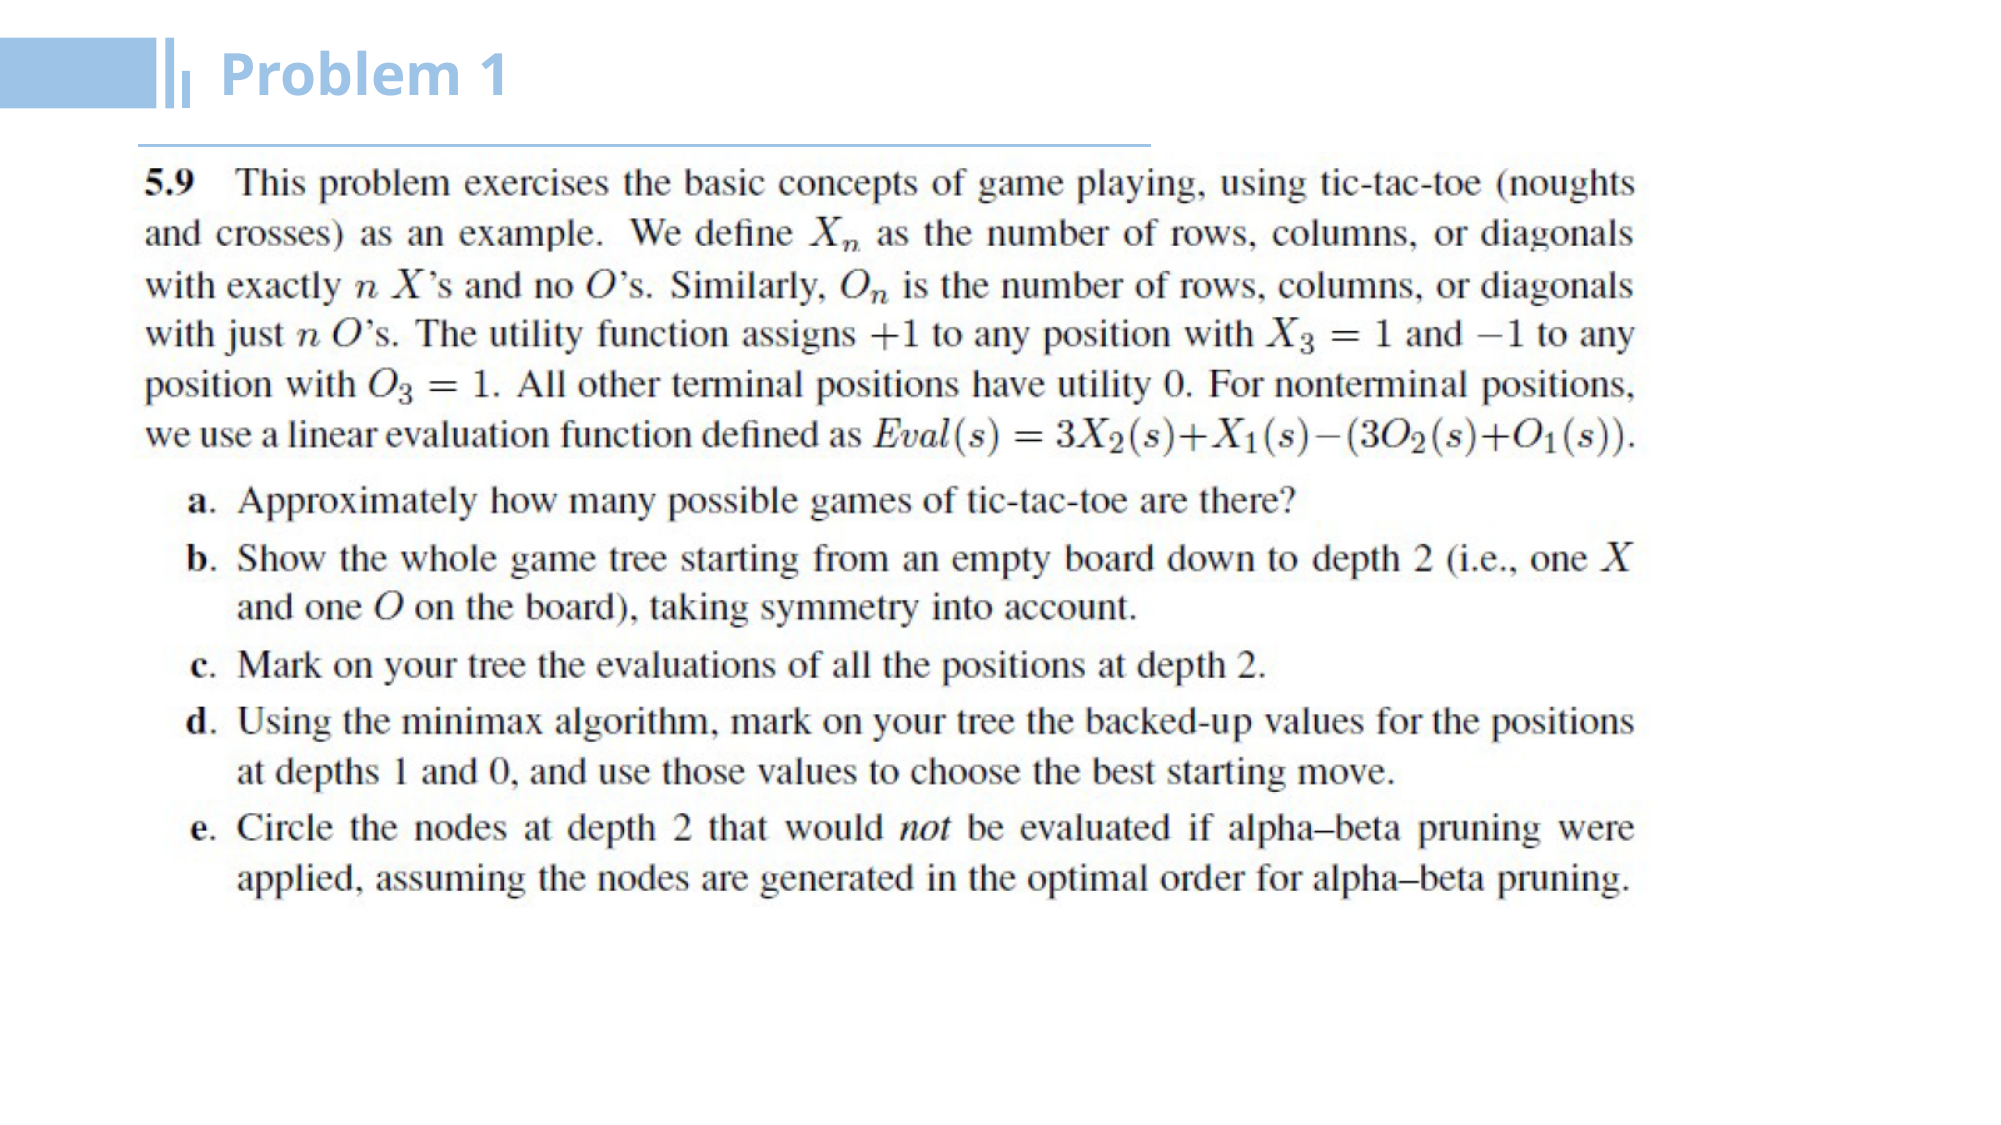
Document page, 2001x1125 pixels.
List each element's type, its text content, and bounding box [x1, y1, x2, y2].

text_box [0, 37, 191, 109]
picture [125, 152, 1659, 911]
text_box Problem 1 [204, 29, 527, 115]
